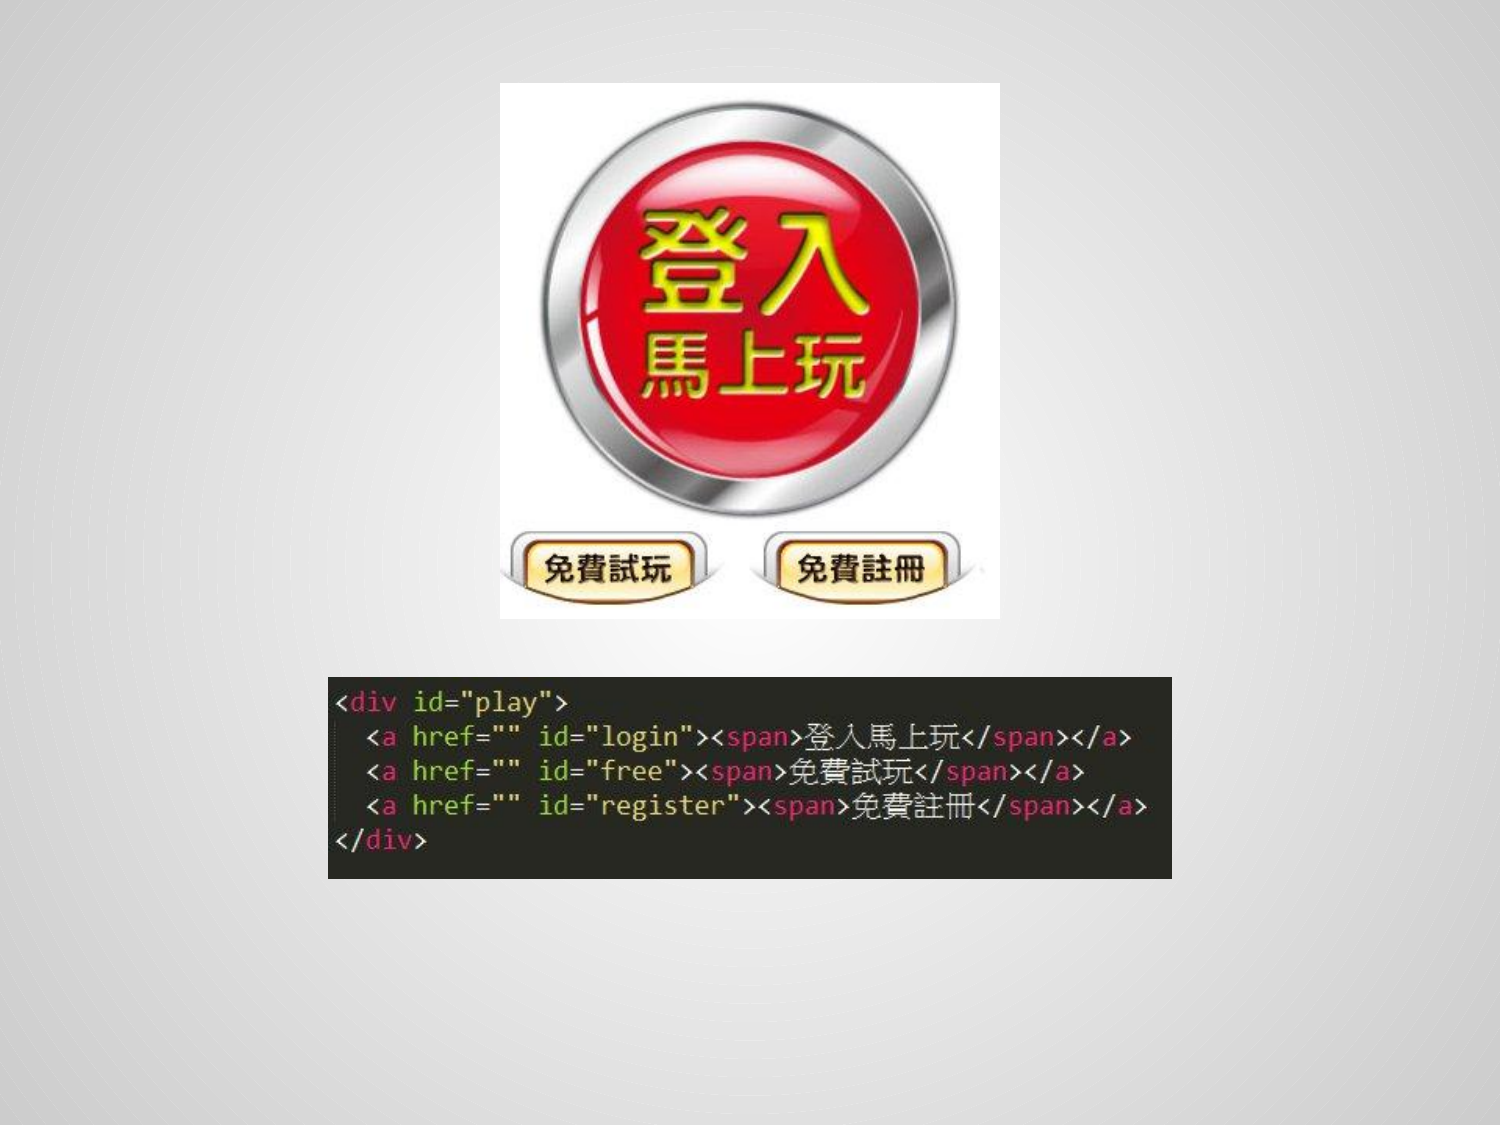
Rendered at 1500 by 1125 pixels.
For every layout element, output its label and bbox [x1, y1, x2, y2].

picture [328, 676, 1172, 879]
picture [499, 82, 1001, 620]
